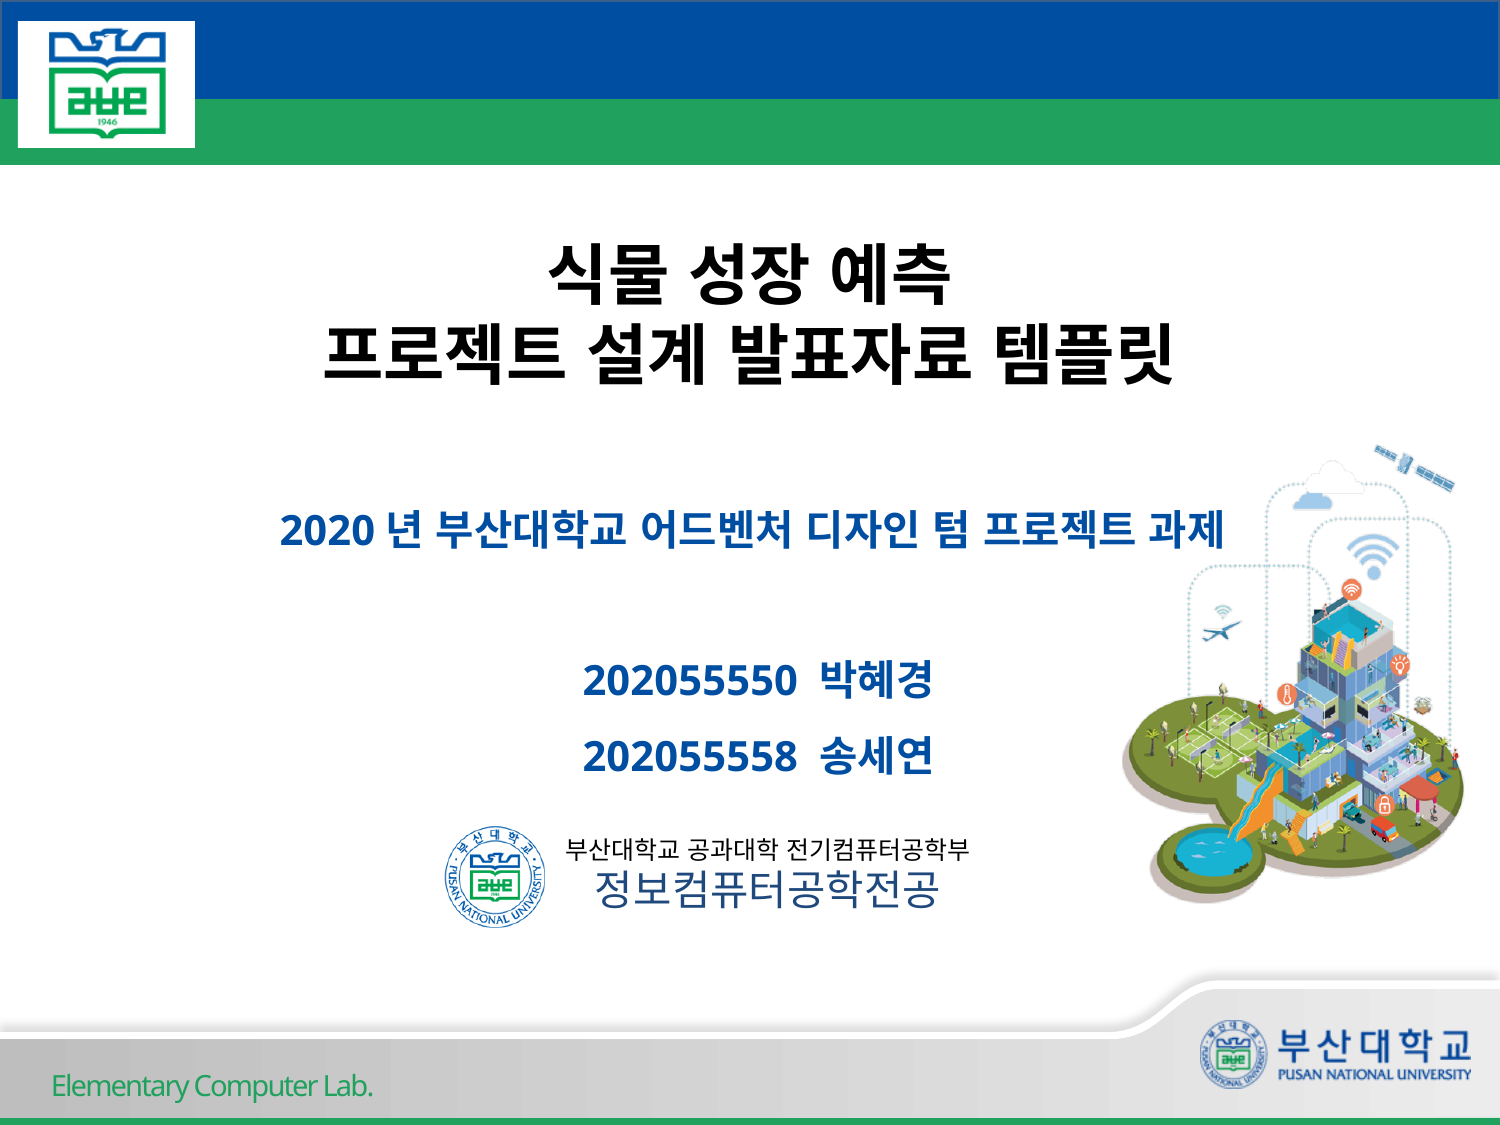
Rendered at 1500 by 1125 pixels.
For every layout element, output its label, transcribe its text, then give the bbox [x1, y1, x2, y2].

picture [17, 21, 195, 148]
picture [1122, 439, 1465, 907]
subtitle 2020년 부산대학교 어드벤처 디자인 텀 프로젝트 과제 202055550 박혜경 202055558 송세연 [251, 462, 1267, 821]
picture [444, 826, 545, 928]
text_box Elementary Computer Lab. [35, 1059, 390, 1110]
title 식물 성장 예측 프로젝트 설계 발표자료 템플릿 [112, 209, 1388, 417]
picture [1200, 1020, 1471, 1089]
